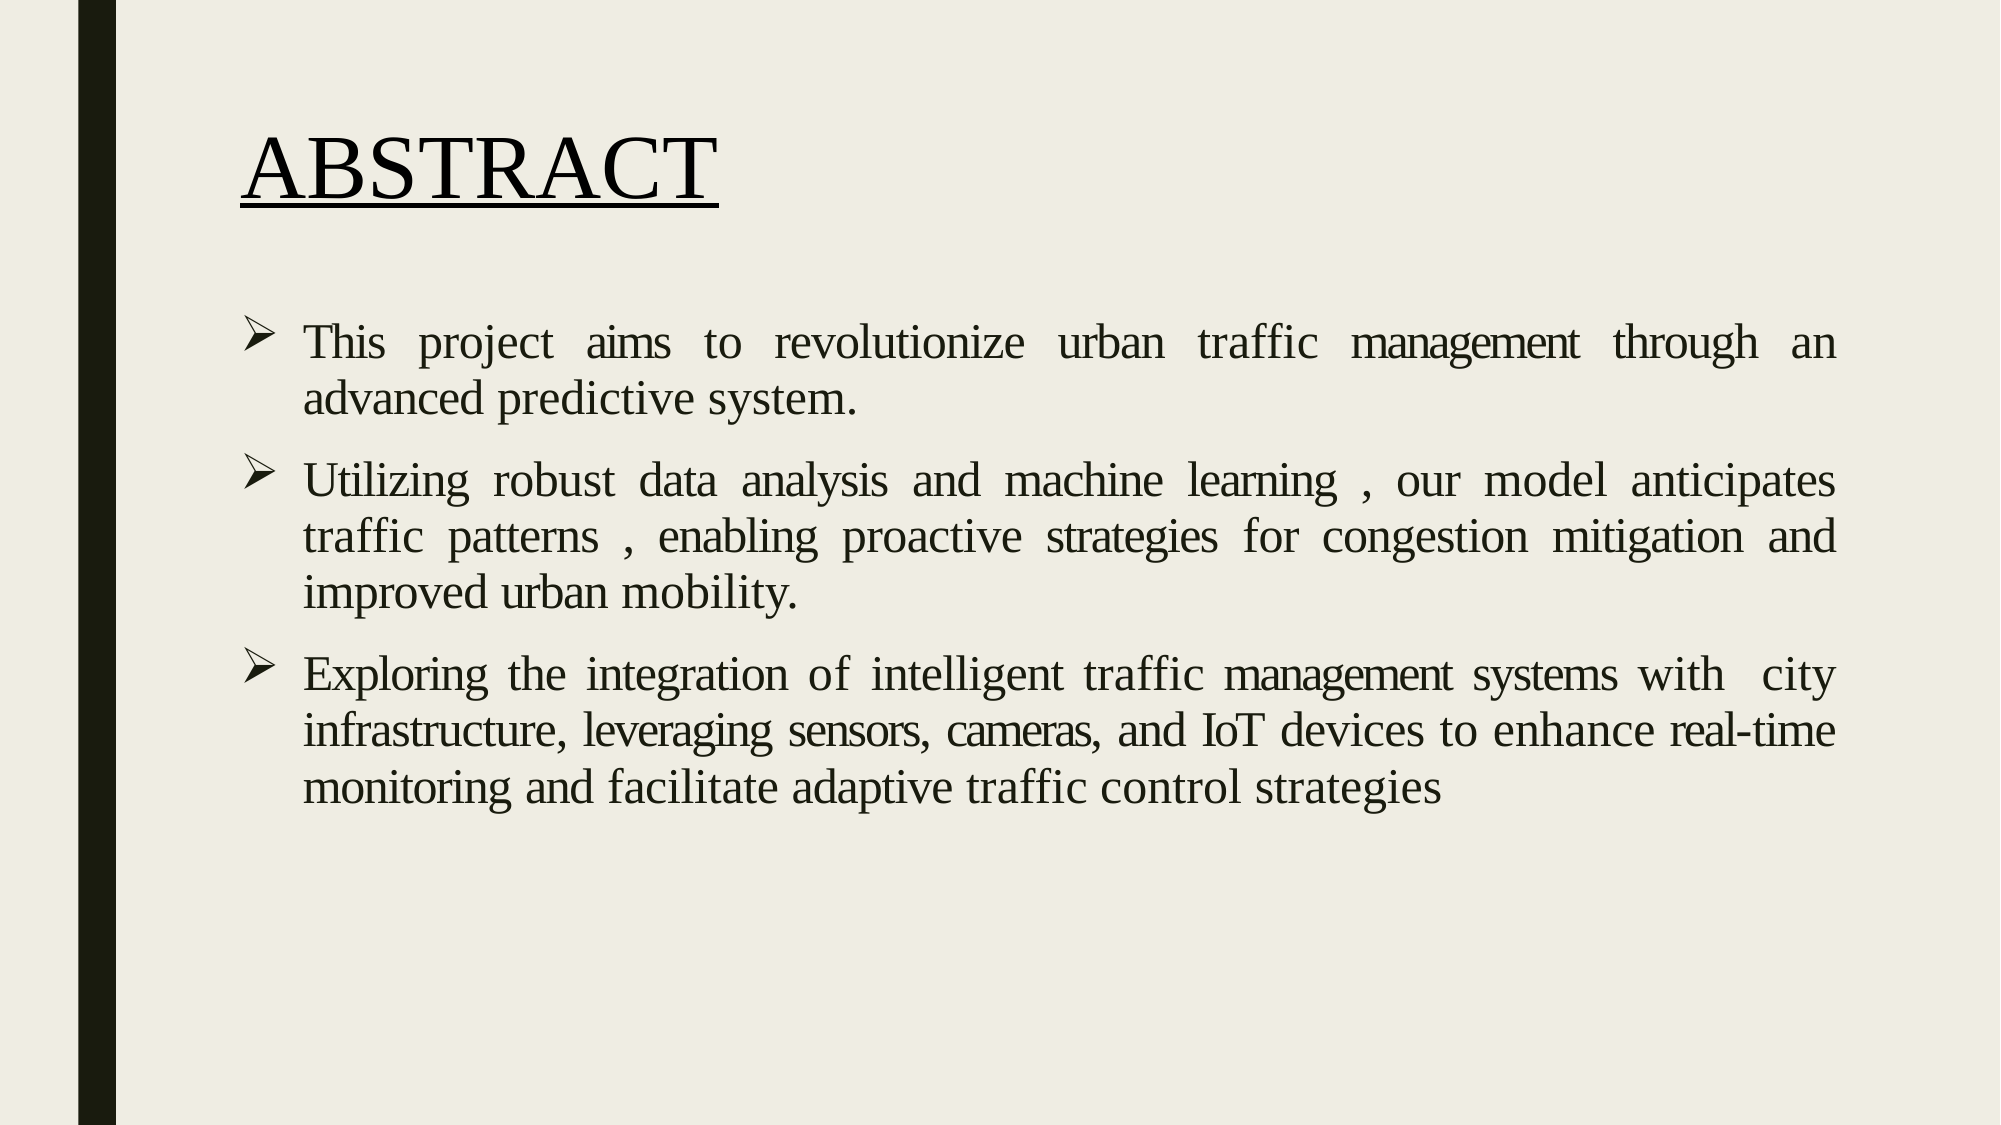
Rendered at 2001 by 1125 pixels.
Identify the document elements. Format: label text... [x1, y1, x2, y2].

list This project aims to revolutionize urban traffic management through an advanced predictive system. Utilizing robust data analysis and machine learning , our model anticipates traffic patterns , enabling proactive strategies for congestion mitigation and improved urban mobility. Exploring the integration of intelligent traffic management systems with city infrastructure, leveraging sensors, cameras, and IoT devices to enhance real-time monitoring and facilitate adaptive traffic control strategies [225, 305, 1852, 952]
title ABSTRACT [225, 112, 1800, 241]
